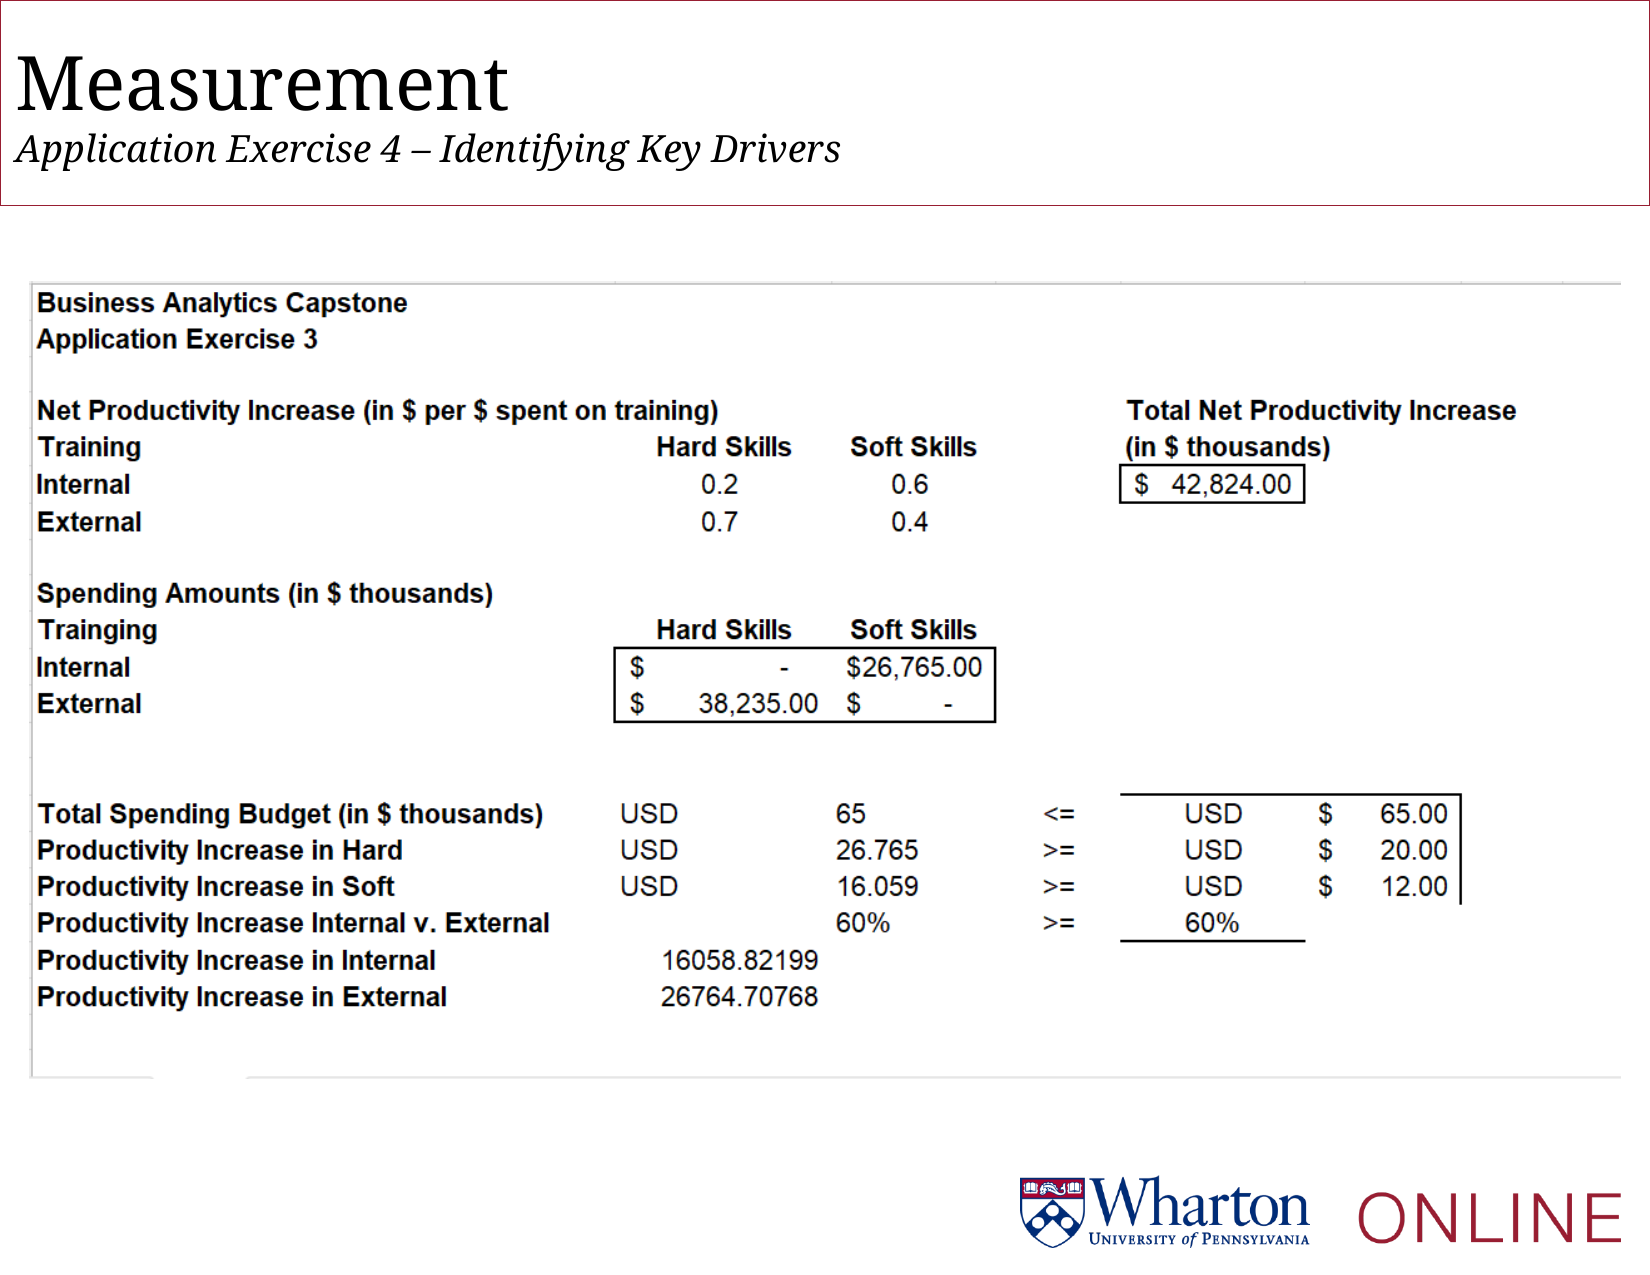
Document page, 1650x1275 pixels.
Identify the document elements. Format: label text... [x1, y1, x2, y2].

title Measurement Application Exercise 4 – Identifying Key Drivers [0, 0, 1650, 206]
picture [1020, 1175, 1621, 1248]
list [29, 281, 1620, 1079]
